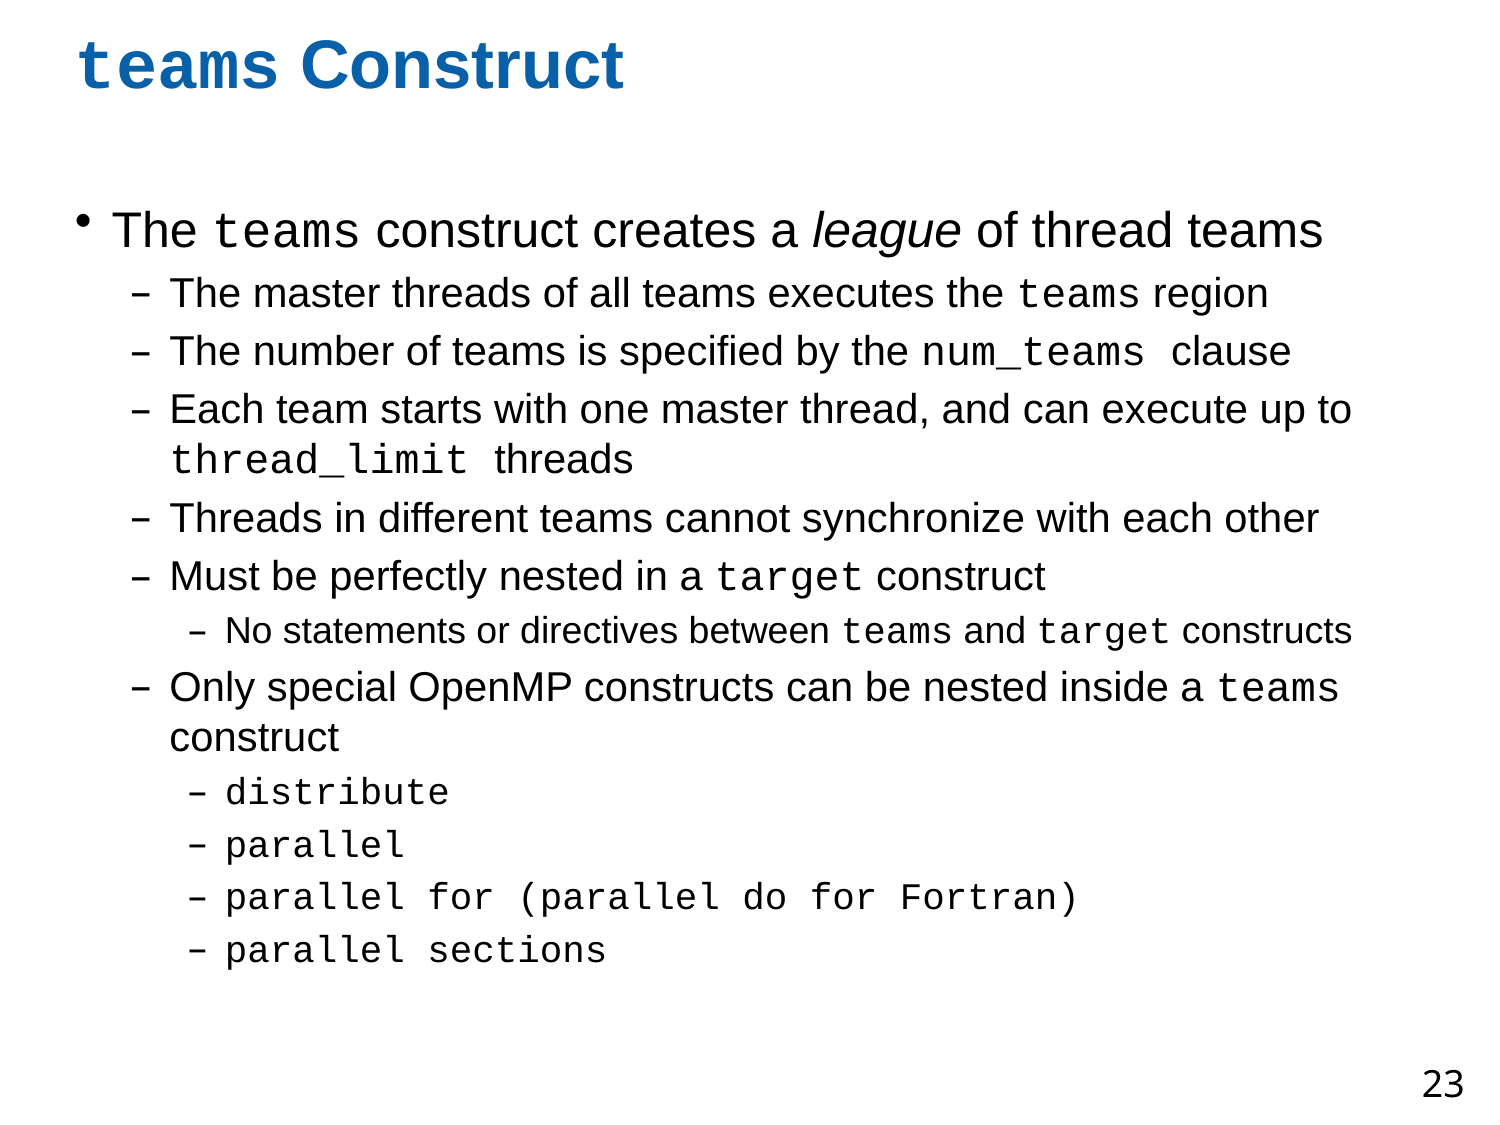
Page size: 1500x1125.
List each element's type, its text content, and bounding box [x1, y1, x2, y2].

list The teams construct creates a league of thread teams The master threads of all teams executes the teams region The number of teams is specified by the num_teams clause Each team starts with one master thread, and can execute up to thread_limit threads Threads in different teams cannot synchronize with each other Must be perfectly nested in a target construct No statements or directives between teams and target constructs Only special OpenMP constructs can be nested inside a teams construct distribute parallel parallel for (parallel do for Fortran) parallel sections [74, 196, 1427, 992]
slide_number 23 [1363, 1052, 1480, 1125]
title teams Construct [74, 20, 1427, 167]
